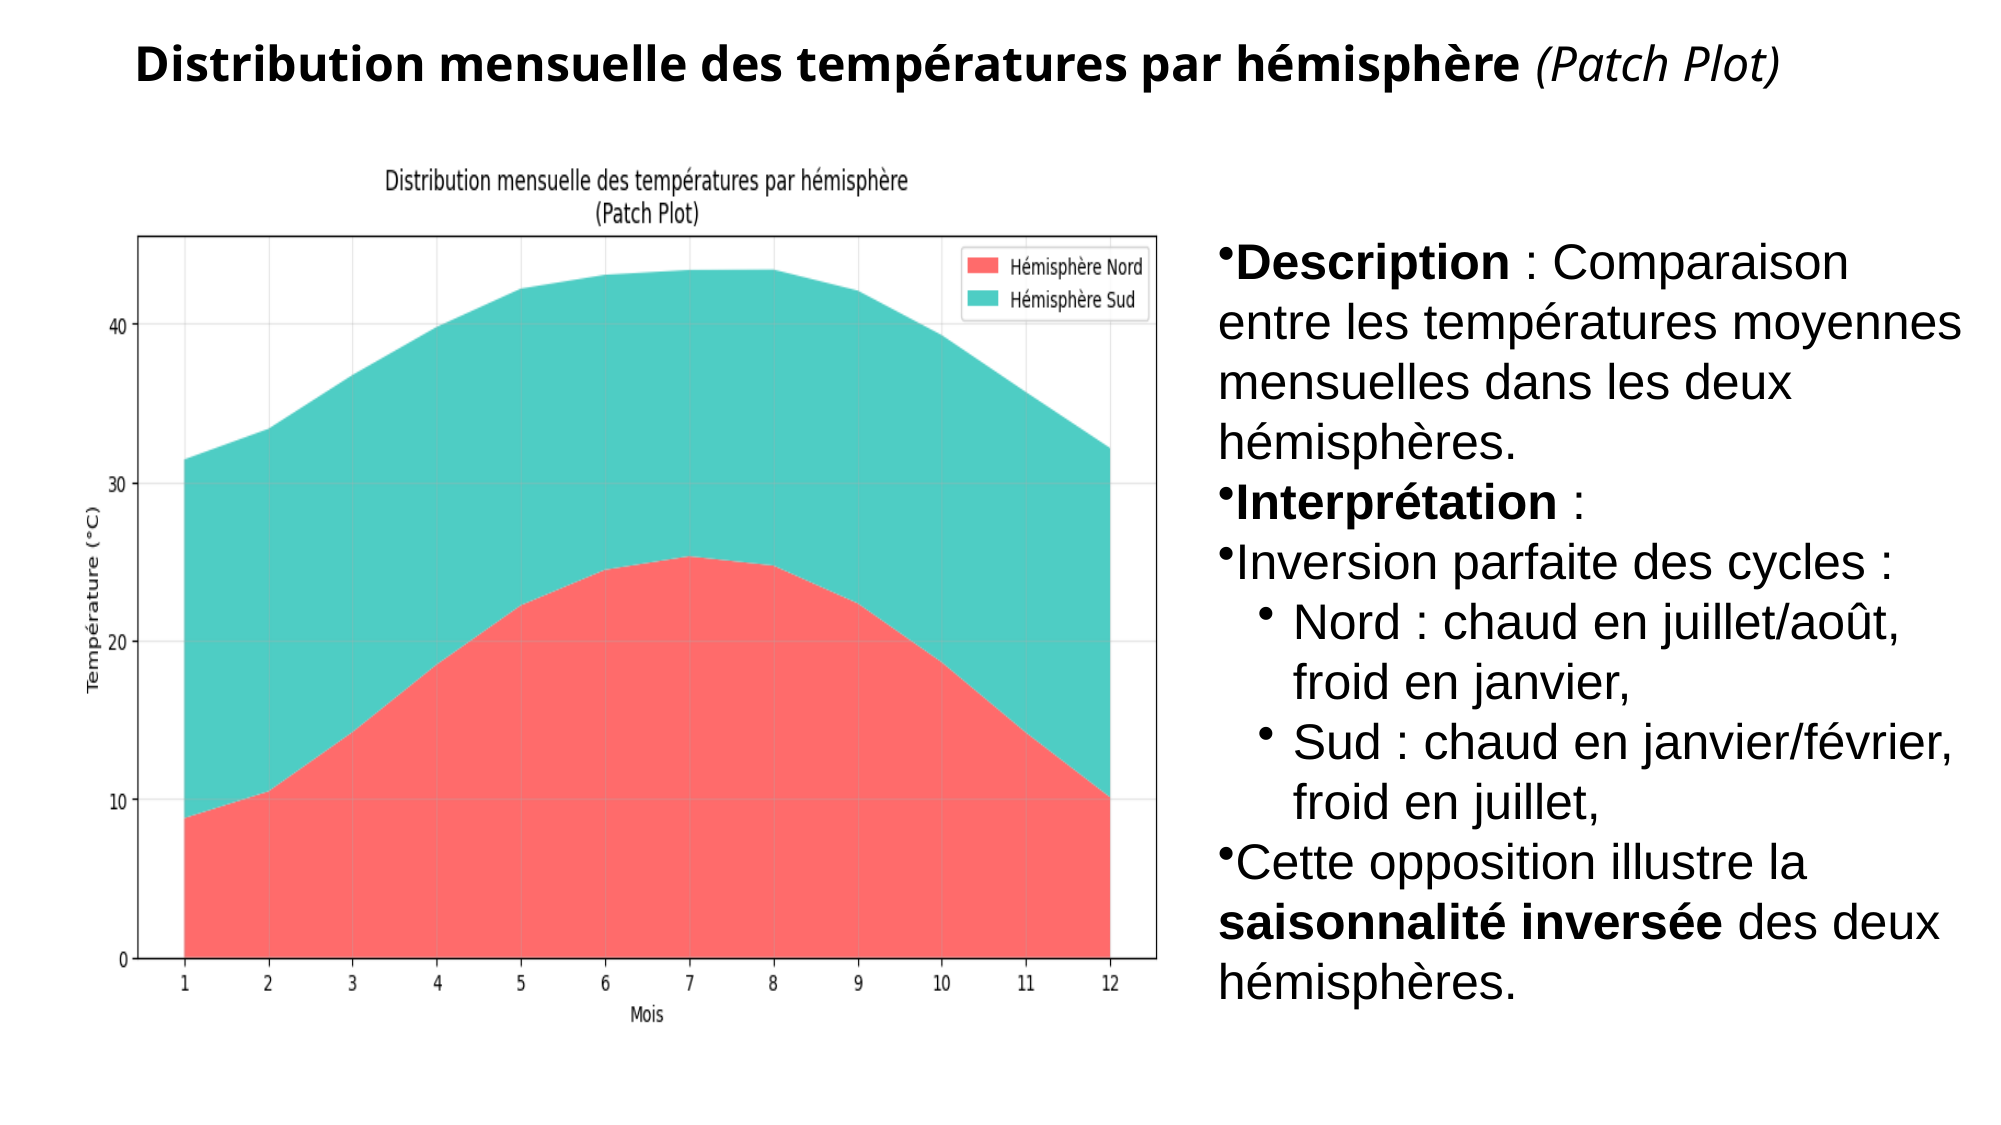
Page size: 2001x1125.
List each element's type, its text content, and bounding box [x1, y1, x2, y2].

picture [75, 153, 1167, 1041]
text_box Description : Comparaison entre les températures moyennes mensuelles dans les deux hémisphères. Interprétation : Inversion parfaite des cycles : Nord : chaud en juillet/août, froid en janvier, Sud : chaud en janvier/février, froid en juillet, Cette opposition illustre la saisonnalité inversée des deux hémisphères. [1203, 222, 1983, 1018]
title Distribution mensuelle des températures par hémisphère (Patch Plot) [119, 27, 1845, 105]
